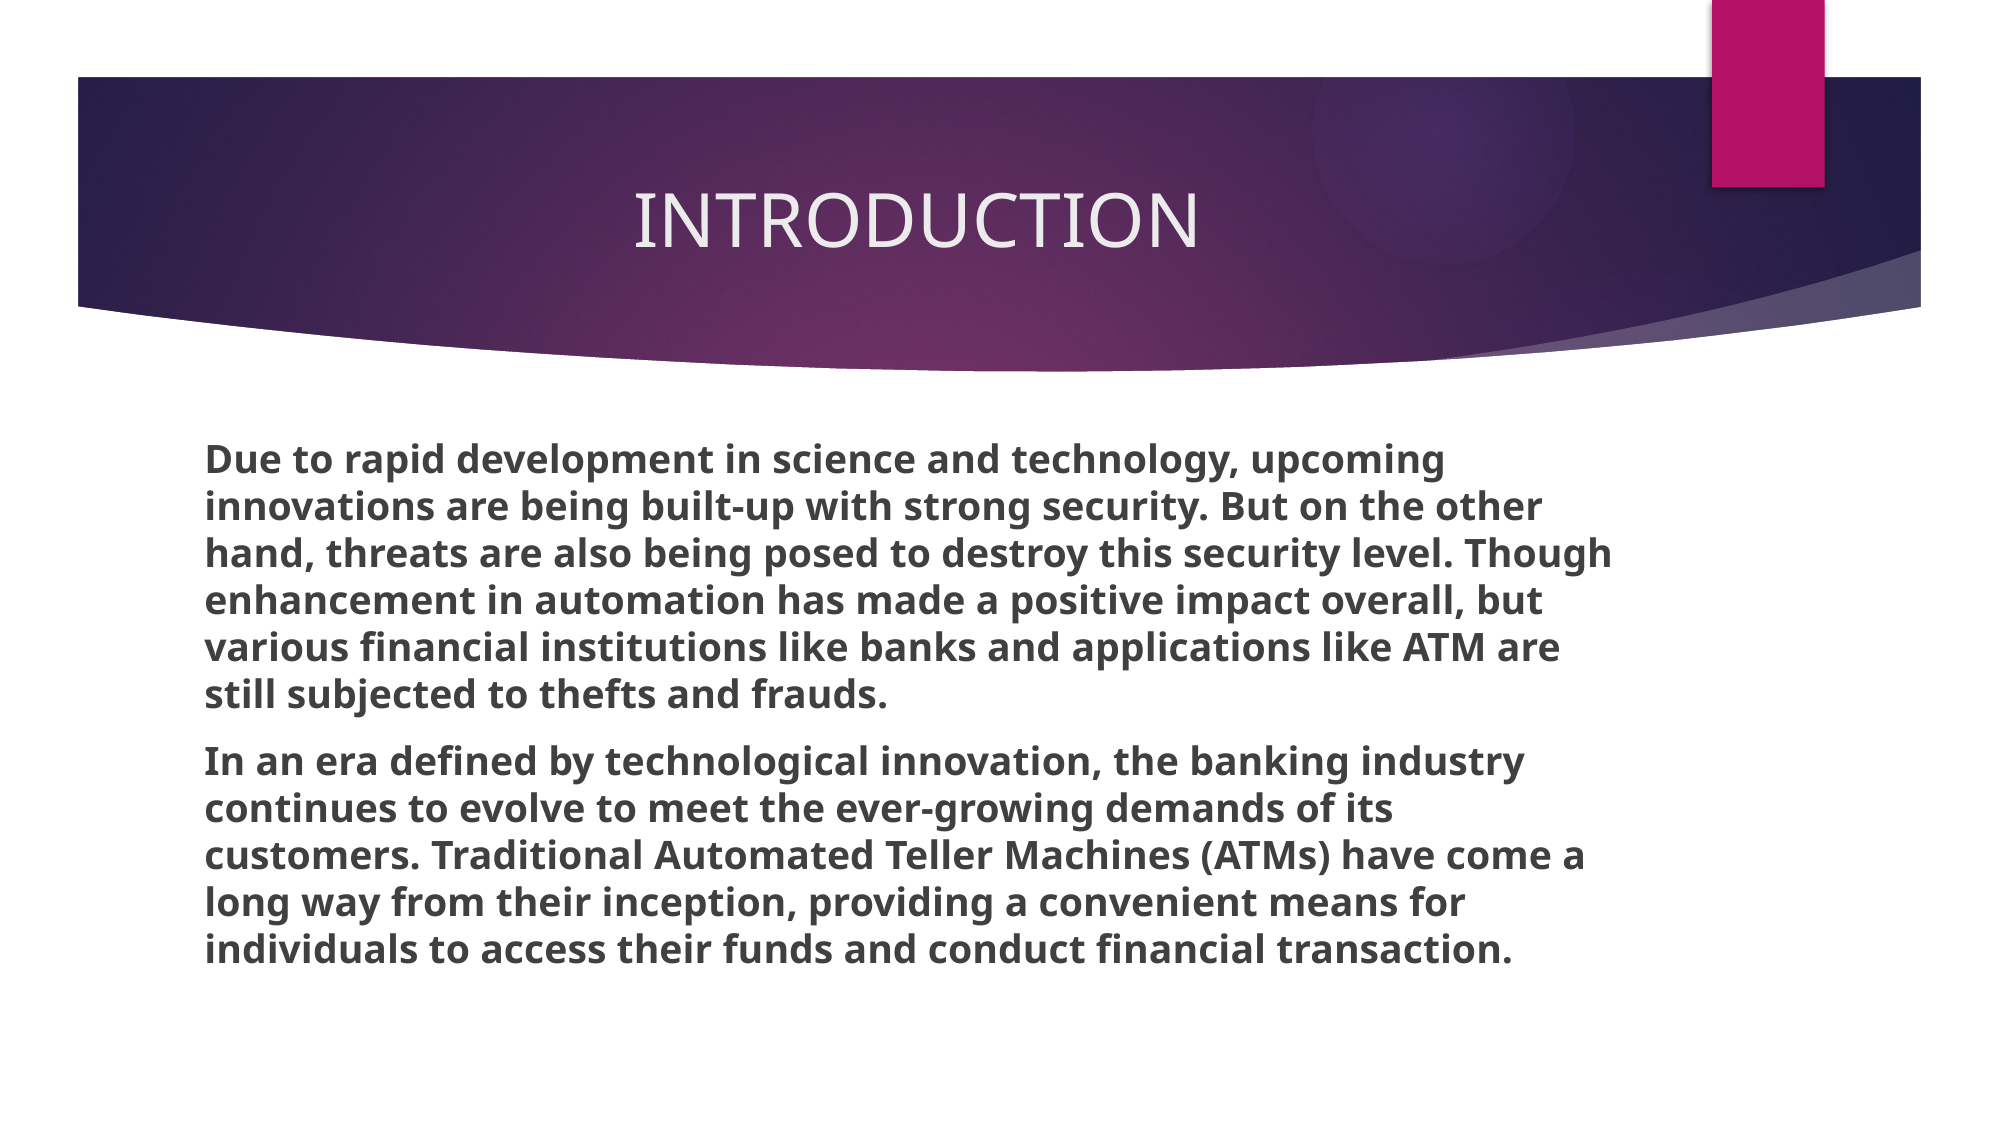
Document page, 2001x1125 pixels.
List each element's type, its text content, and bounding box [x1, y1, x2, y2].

title INTRODUCTION [189, 159, 1627, 276]
list Due to rapid development in science and technology, upcoming innovations are being built-up with strong security. But on the other hand, threats are also being posed to destroy this security level. Though enhancement in automation has made a positive impact overall, but various financial institutions like banks and applications like ATM are still subjected to thefts and frauds. In an era defined by technological innovation, the banking industry continues to evolve to meet the ever-growing demands of its customers. Traditional Automated Teller Machines (ATMs) have come a long way from their inception, providing a convenient means for individuals to access their funds and conduct financial transaction. [189, 427, 1638, 988]
